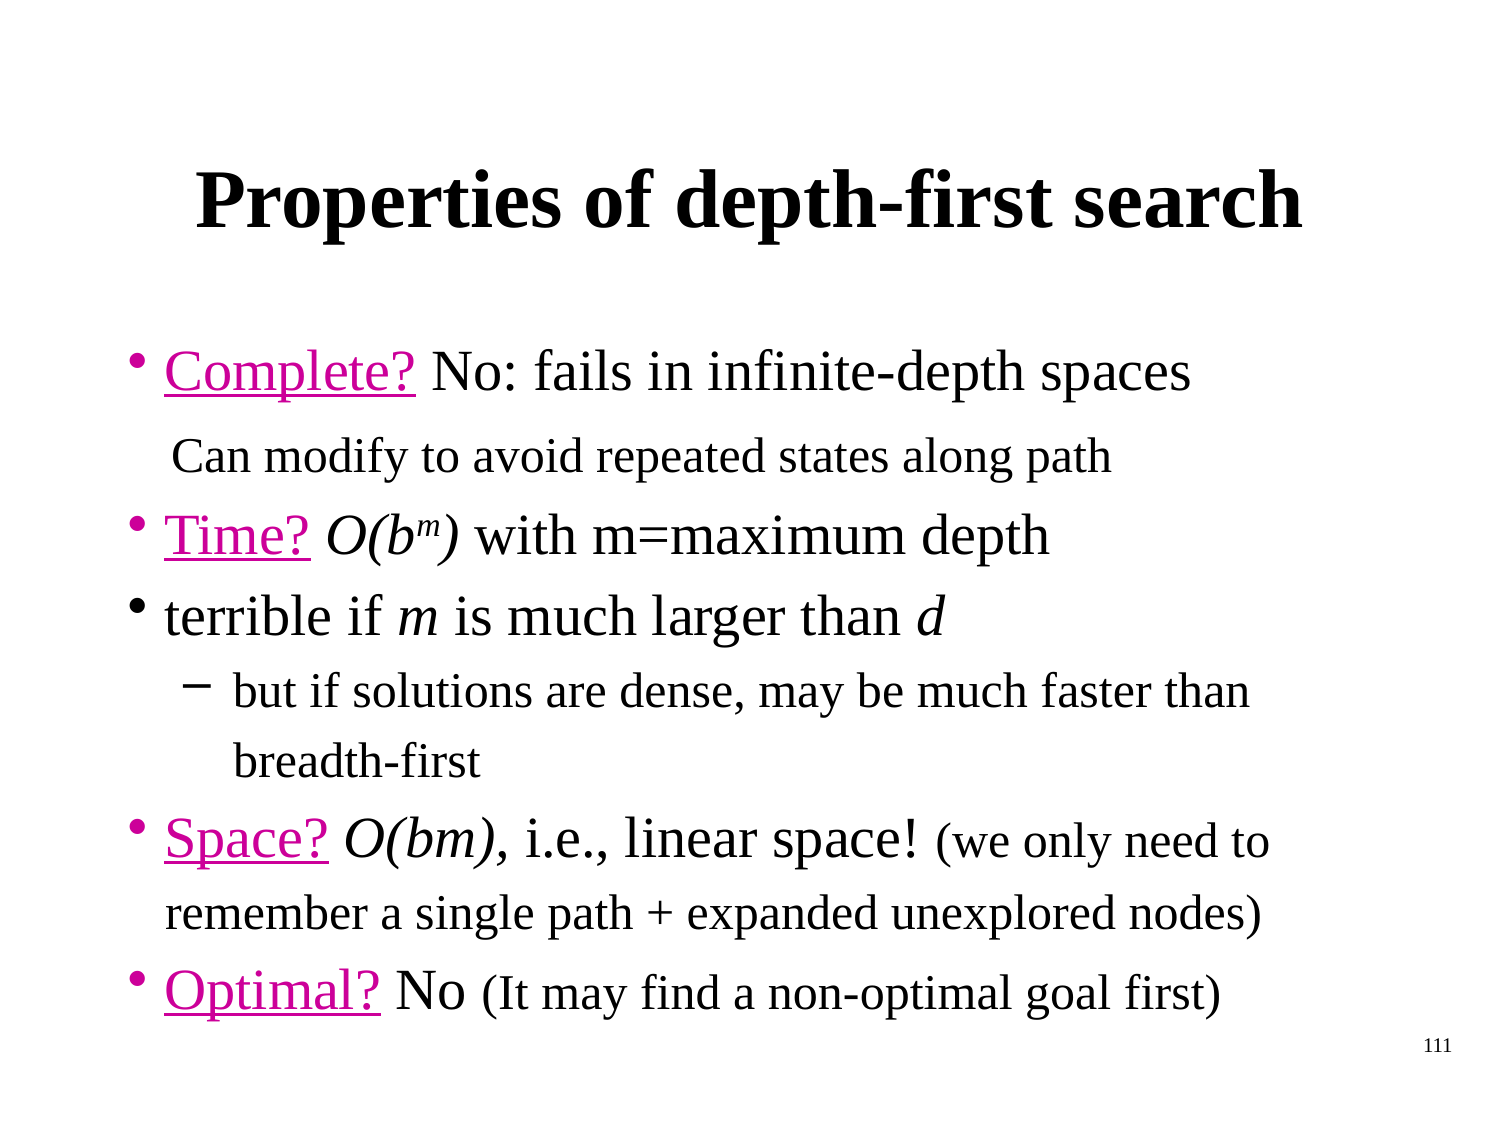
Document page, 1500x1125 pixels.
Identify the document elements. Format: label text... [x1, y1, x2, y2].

title Properties of depth-first search [112, 99, 1388, 288]
list Complete? No: fails in infinite-depth spaces Can modify to avoid repeated states along path Time? O(bm) with m=maximum depth terrible if m is much larger than d but if solutions are dense, may be much faster than breadth-first Space? O(bm), i.e., linear space! (we only need to remember a single path + expanded unexplored nodes) Optimal? No (It may find a non-optimal goal first) [112, 324, 1388, 1001]
slide_number 111 [1154, 1023, 1468, 1100]
